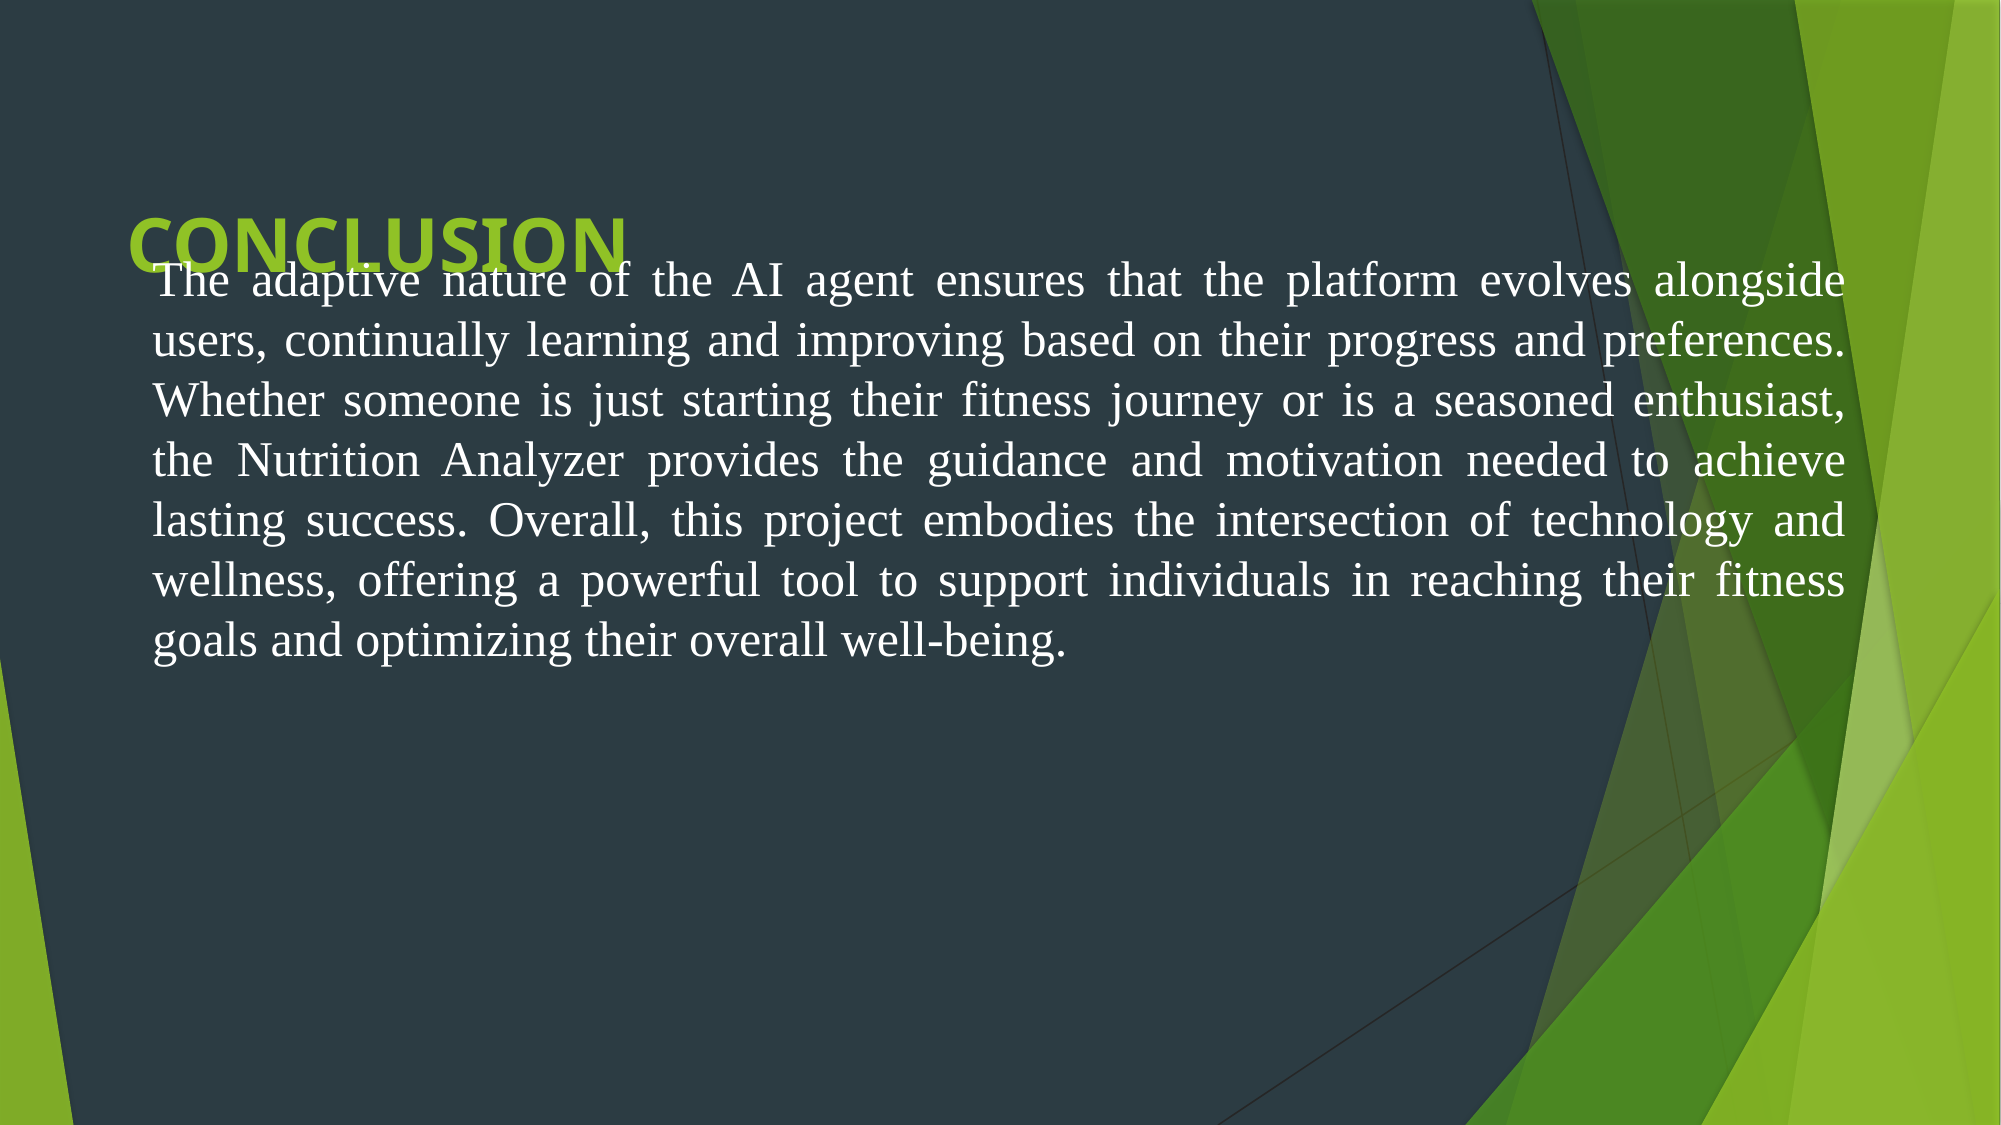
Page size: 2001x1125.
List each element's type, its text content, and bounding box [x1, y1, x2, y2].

title CONCLUSION [111, 99, 1522, 317]
list The adaptive nature of the AI agent ensures that the platform evolves alongside users, continually learning and improving based on their progress and preferences. Whether someone is just starting their fitness journey or is a seasoned enthusiast, the Nutrition Analyzer provides the guidance and motivation needed to achieve lasting success. Overall, this project embodies the intersection of technology and wellness, offering a powerful tool to support individuals in reaching their fitness goals and optimizing their overall well-being. [137, 238, 1863, 1014]
